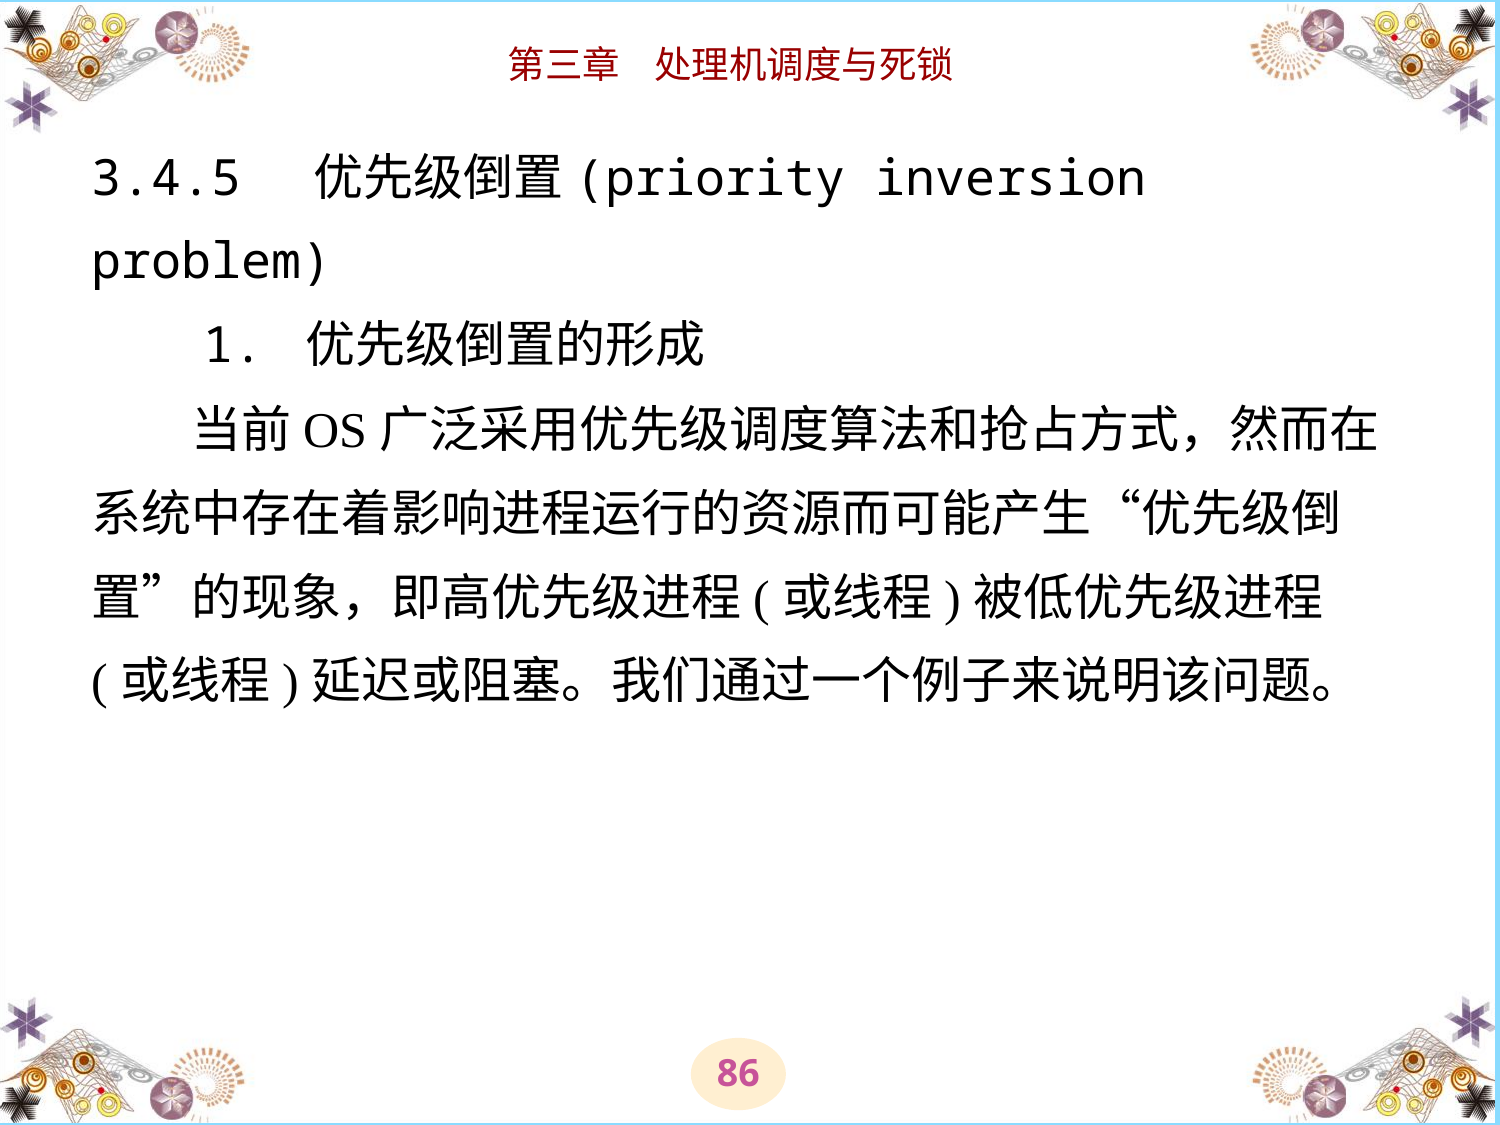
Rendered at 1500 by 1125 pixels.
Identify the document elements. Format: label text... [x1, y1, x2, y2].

picture [0, 2, 1495, 1123]
title 3.4.5 优先级倒置(priority inversion problem) 1. 优先级倒置的形成 当前OS广泛采用优先级调度算法和抢占方式，然而在系统中存在着影响进程运行的资源而可能产生“优先级倒置”的现象，即高优先级进程(或线程)被低优先级进程(或线程)延迟或阻塞。我们通过一个例子来说明该问题。 [76, 113, 1424, 1024]
